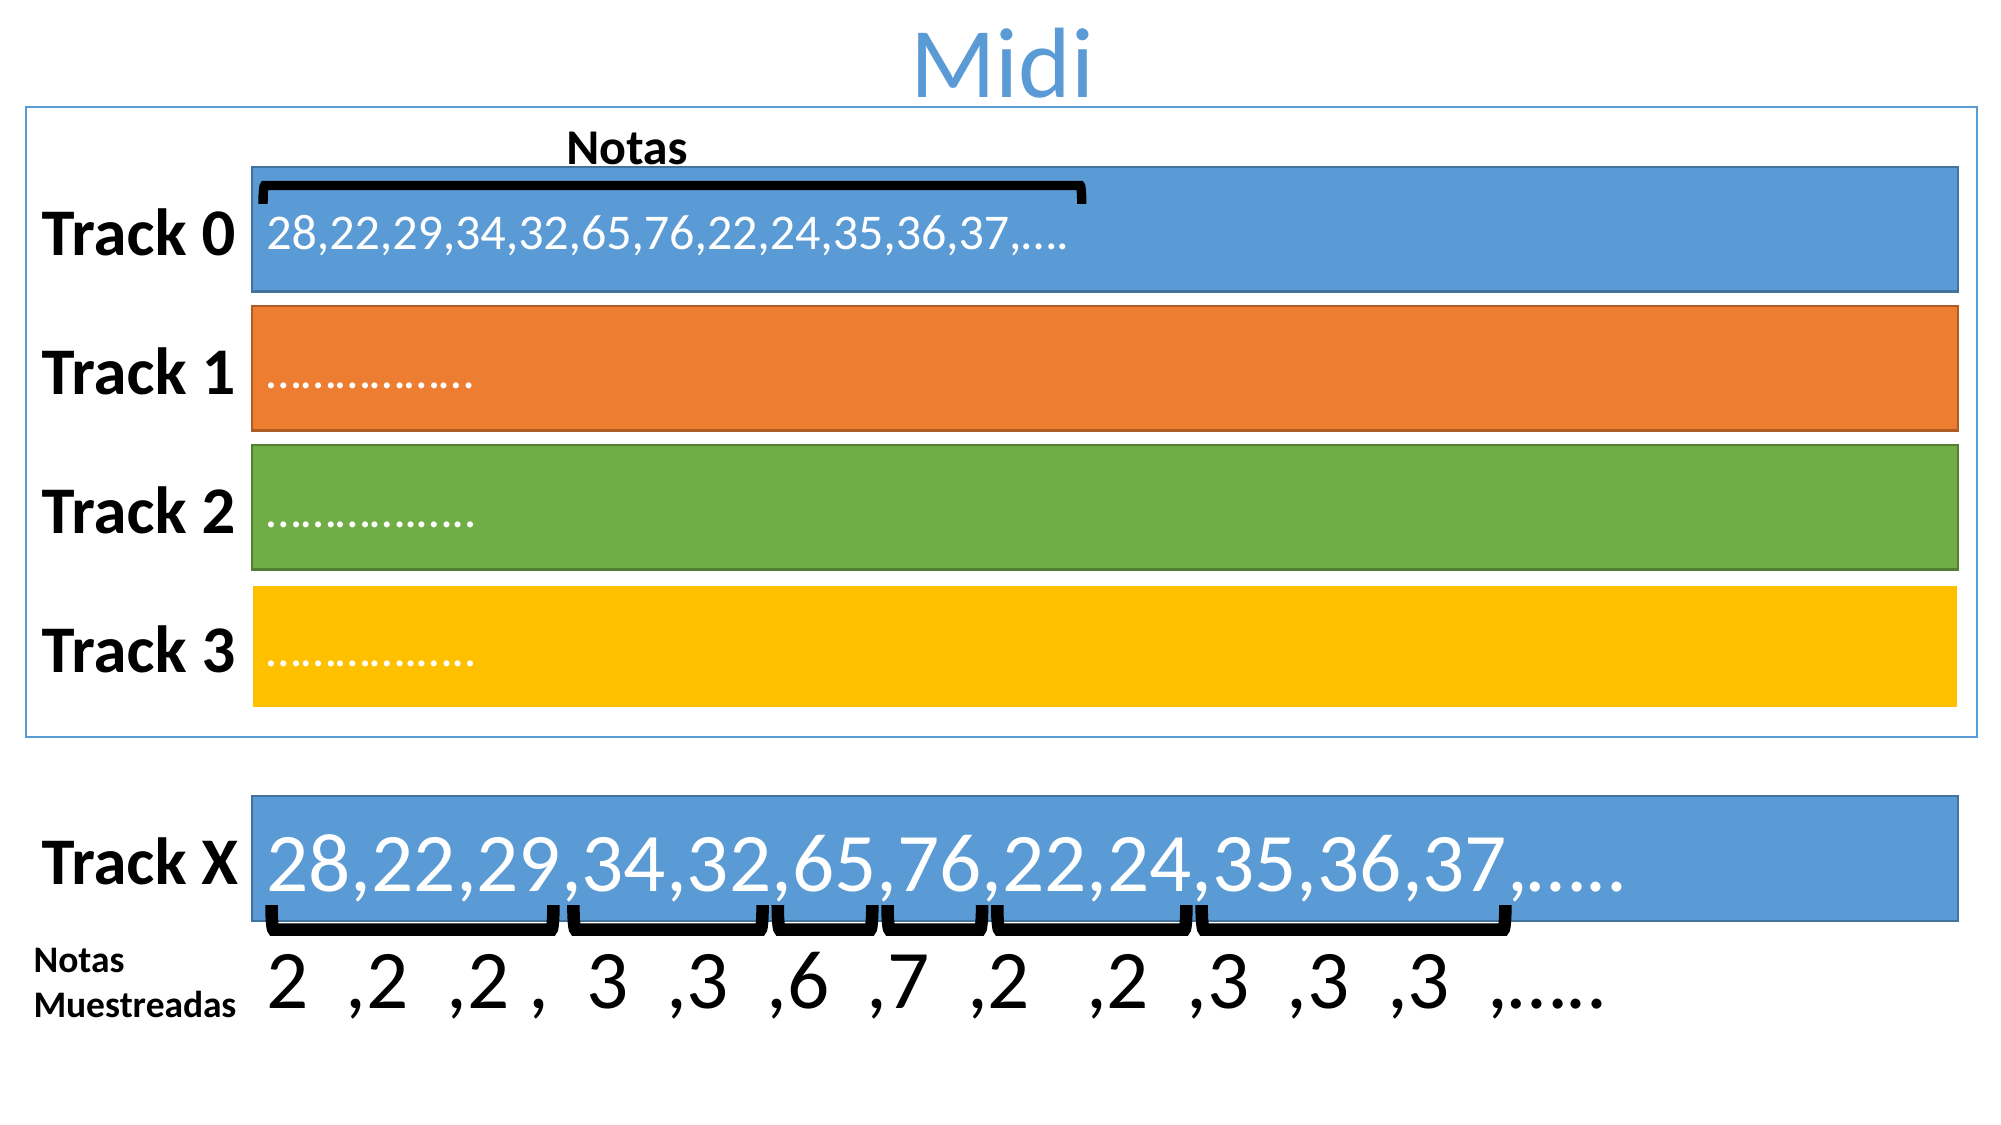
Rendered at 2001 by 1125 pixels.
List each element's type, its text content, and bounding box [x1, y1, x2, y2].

text_box 2 ,2 ,2 , 3 ,3 ,6 ,7 ,2 ,2 ,3 ,3 ,3 ,….. [251, 917, 1780, 1033]
text_box [777, 905, 873, 917]
text_box 28,22,29,34,32,65,76,22,24,35,36,37,….. [251, 795, 1959, 922]
text_box [1201, 905, 1506, 917]
text_box [25, 106, 1978, 738]
text_box [271, 905, 554, 917]
text_box Track X [26, 810, 254, 906]
text_box Midi [895, 0, 1110, 106]
text_box [996, 905, 1188, 917]
text_box [572, 905, 764, 917]
text_box [887, 905, 983, 917]
text_box Notas Muestreadas [18, 927, 290, 1033]
